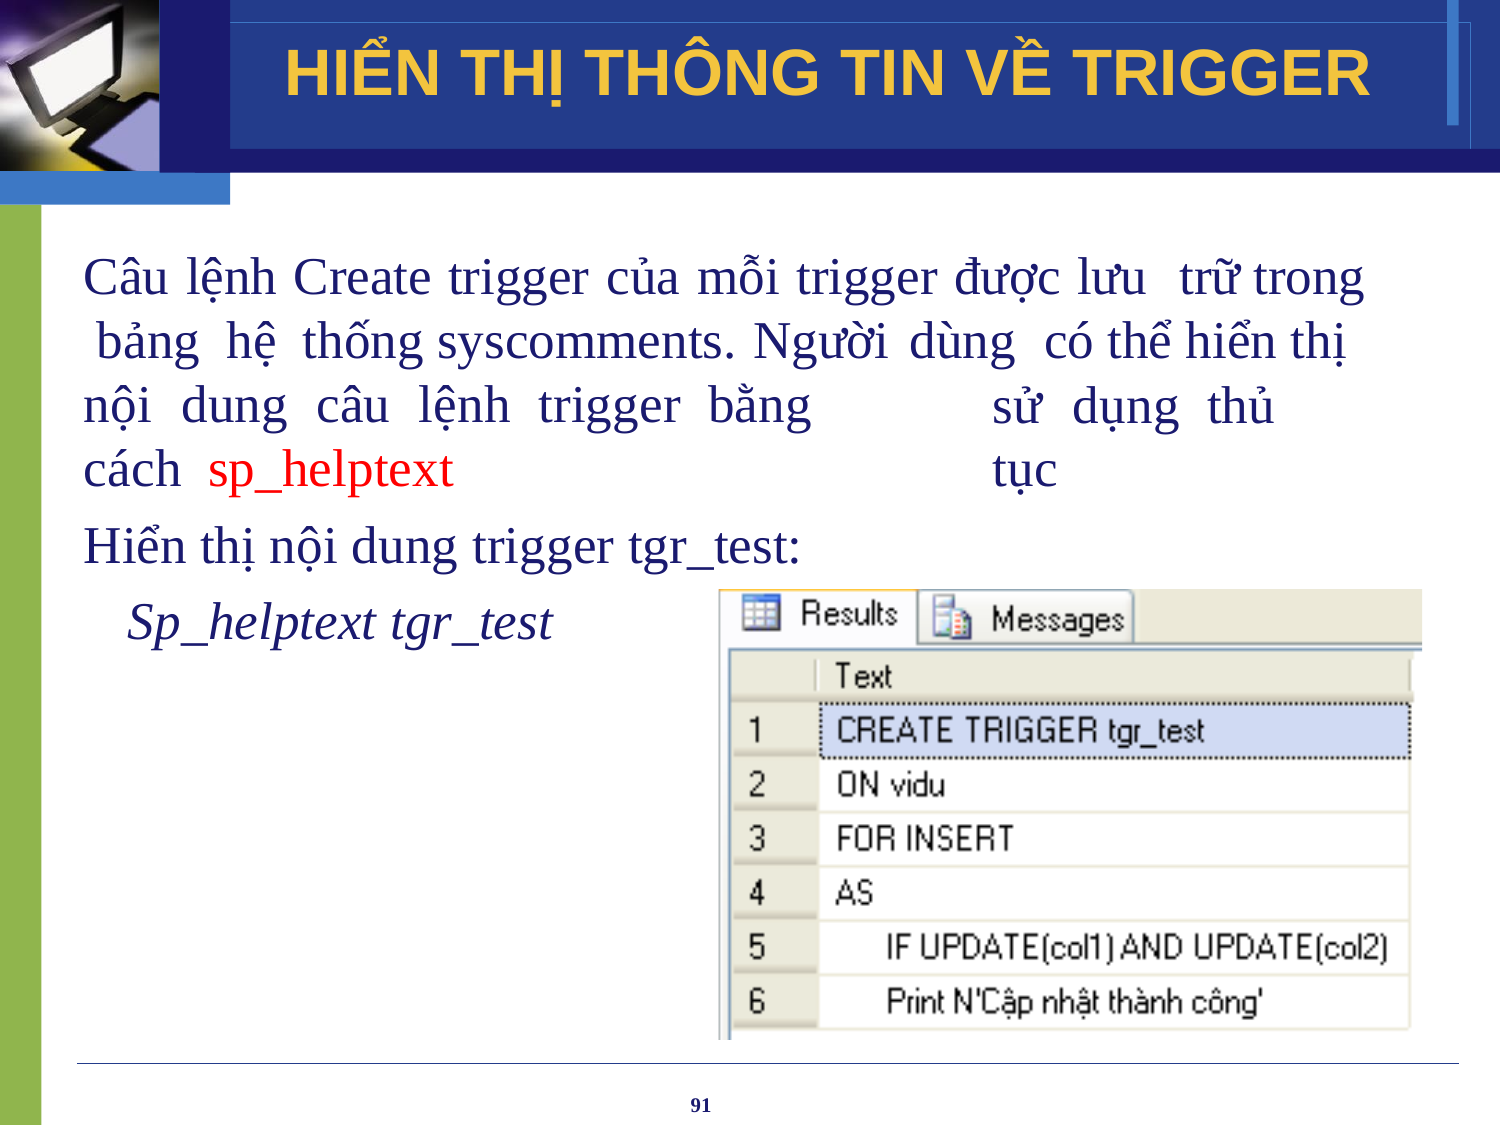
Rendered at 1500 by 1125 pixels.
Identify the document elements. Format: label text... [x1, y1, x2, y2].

text_box sử dụng thủ tục [990, 367, 1369, 498]
title HIỂN THỊ THÔNG TIN VỀ TRIGGER [282, 26, 1377, 218]
picture [0, 0, 159, 171]
text_box Câu lệnh Create trigger của mỗi trigger được lưu trữ trong bảng hệ thống syscomments. Người dùng có thể hiển thị [81, 239, 1369, 370]
list nội dung câu lệnh trigger bằng cách sp_helptext Hiển thị nội dung trigger tgr_test: Sp_helptext tgr_test [81, 367, 938, 1008]
text_box 91 [688, 1089, 714, 1117]
text_box [718, 589, 1423, 1040]
